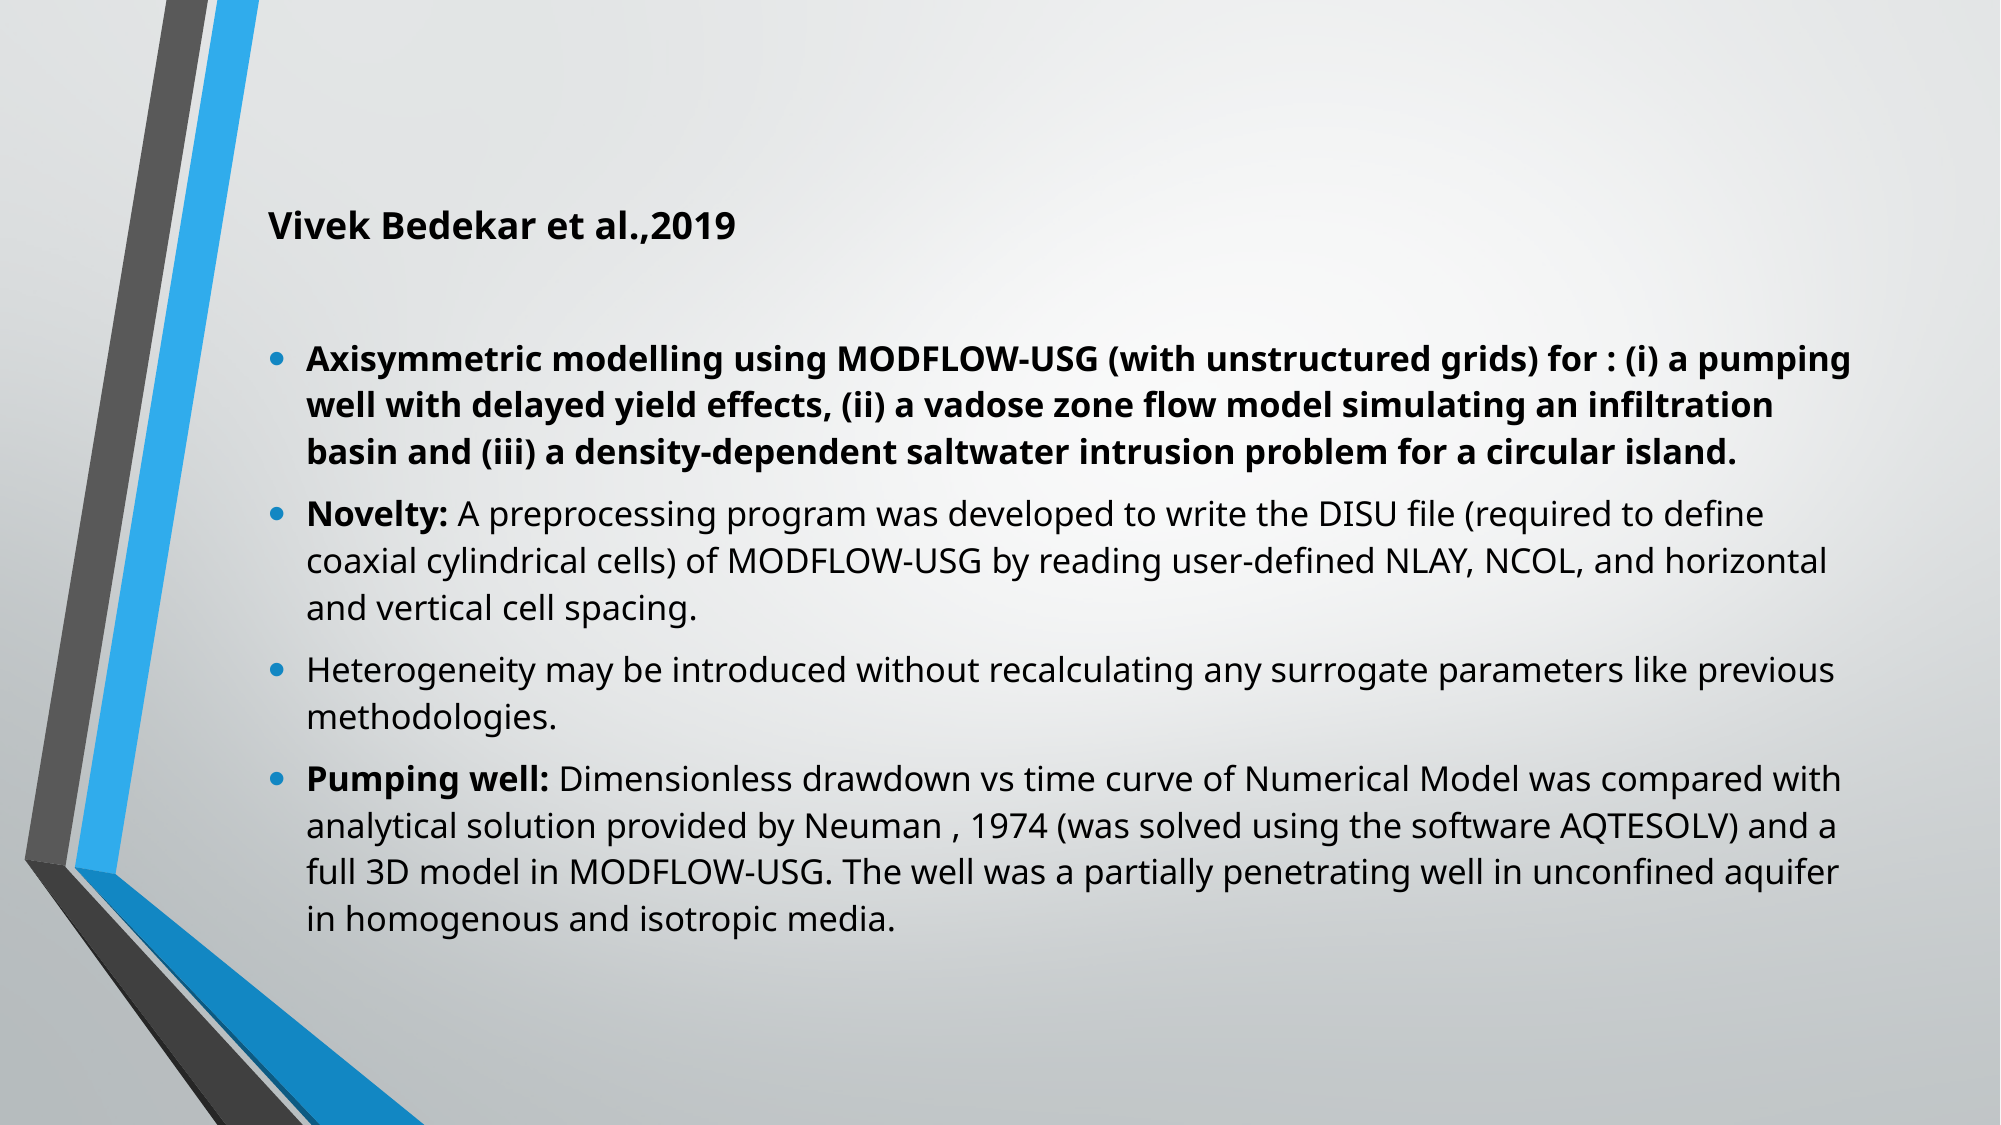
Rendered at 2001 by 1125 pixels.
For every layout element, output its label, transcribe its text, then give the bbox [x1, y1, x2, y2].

list Vivek Bedekar et al.,2019 Axisymmetric modelling using MODFLOW-USG (with unstructured grids) for : (i) a pumping well with delayed yield effects, (ii) a vadose zone flow model simulating an infiltration basin and (iii) a density-dependent saltwater intrusion problem for a circular island. Novelty: A preprocessing program was developed to write the DISU file (required to define coaxial cylindrical cells) of MODFLOW-USG by reading user-defined NLAY, NCOL, and horizontal and vertical cell spacing. Heterogeneity may be introduced without recalculating any surrogate parameters like previous methodologies. Pumping well: Dimensionless drawdown vs time curve of Numerical Model was compared with analytical solution provided by Neuman , 1974 (was solved using the software AQTESOLV) and a full 3D model in MODFLOW-USG. The well was a partially penetrating well in unconfined aquifer in homogenous and isotropic media. [253, 192, 1887, 997]
